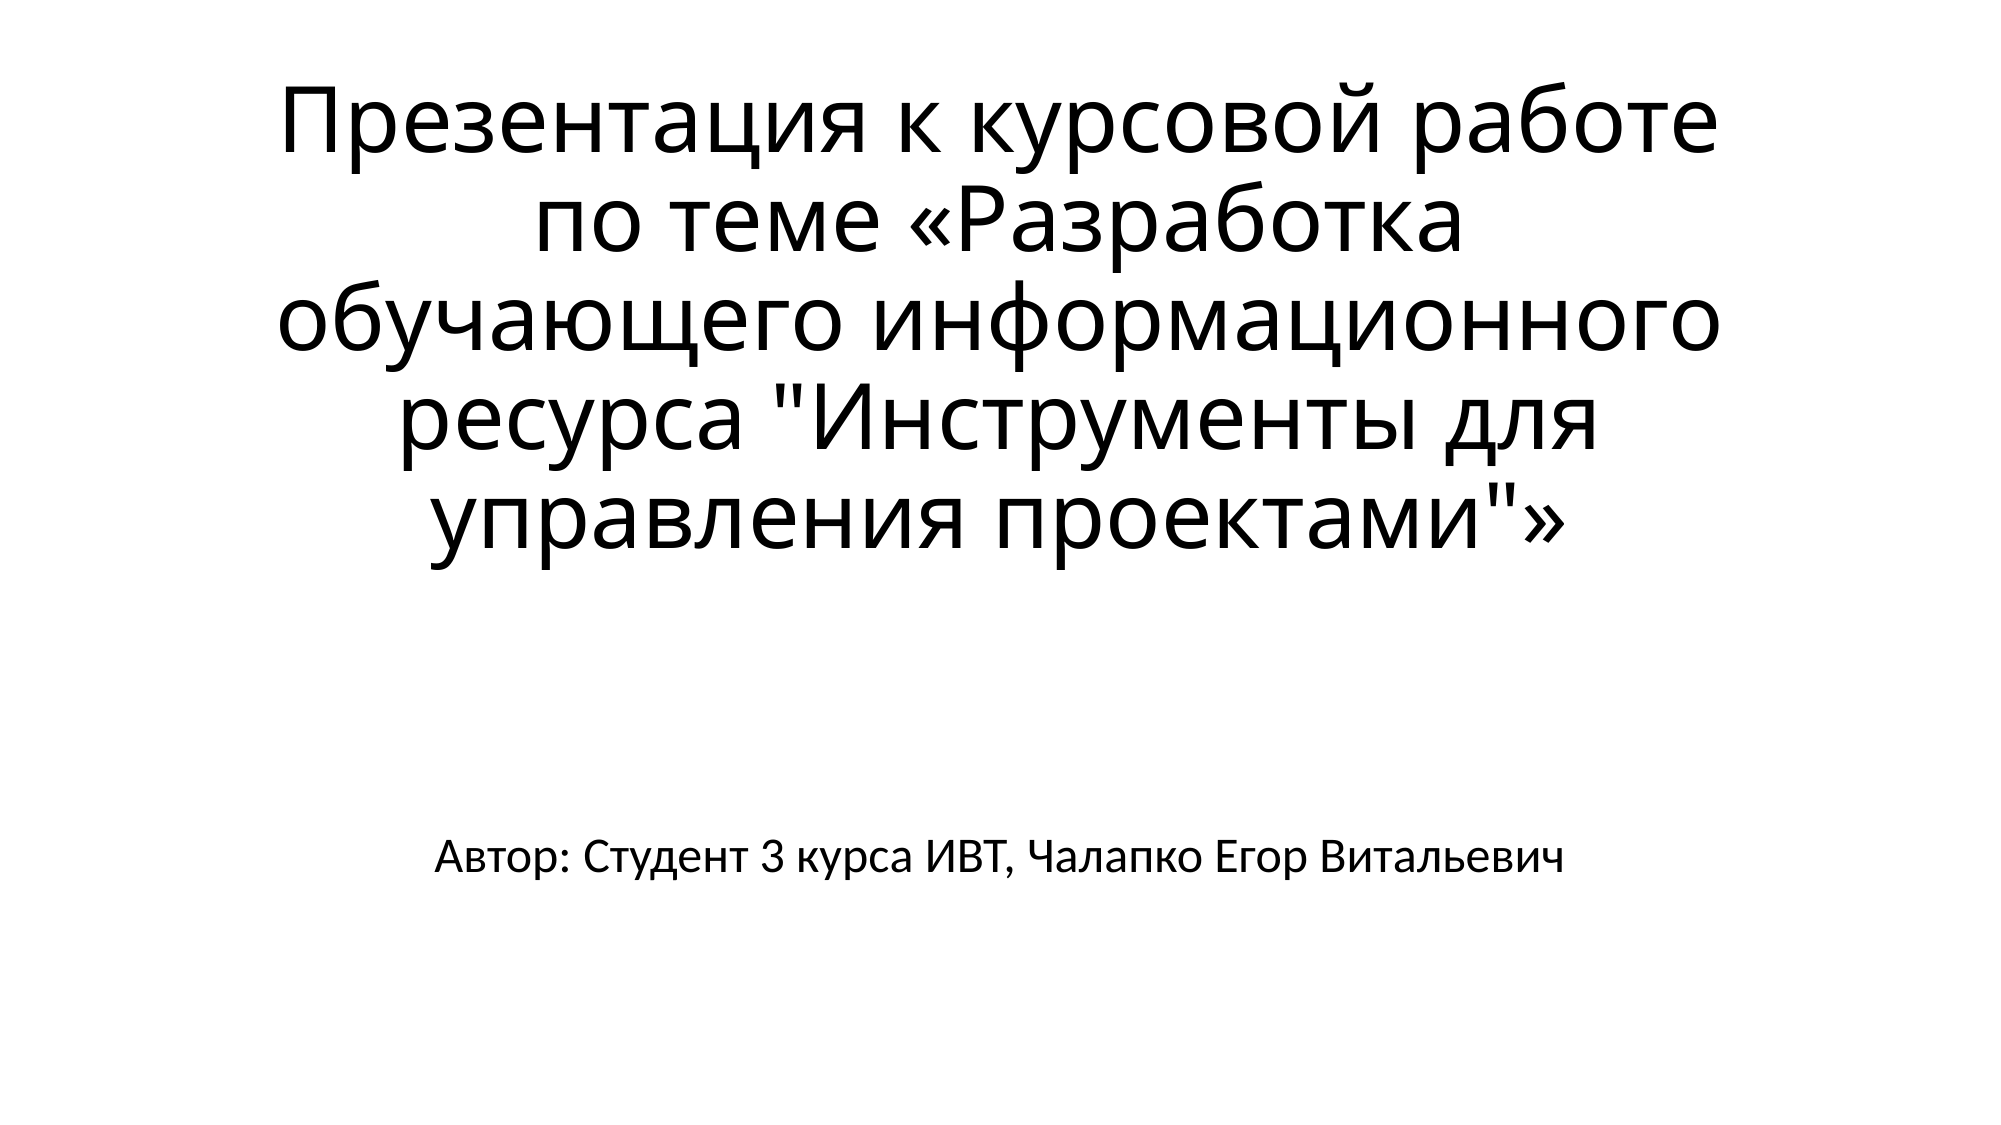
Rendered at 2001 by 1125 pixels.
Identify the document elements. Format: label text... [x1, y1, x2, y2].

subtitle Автор: Студент 3 курса ИВТ, Чалапко Егор Витальевич [249, 821, 1750, 1093]
title Презентация к курсовой работе по теме «Разработка обучающего информационного ресурса "Инструменты для управления проектами"» [249, 184, 1750, 576]
